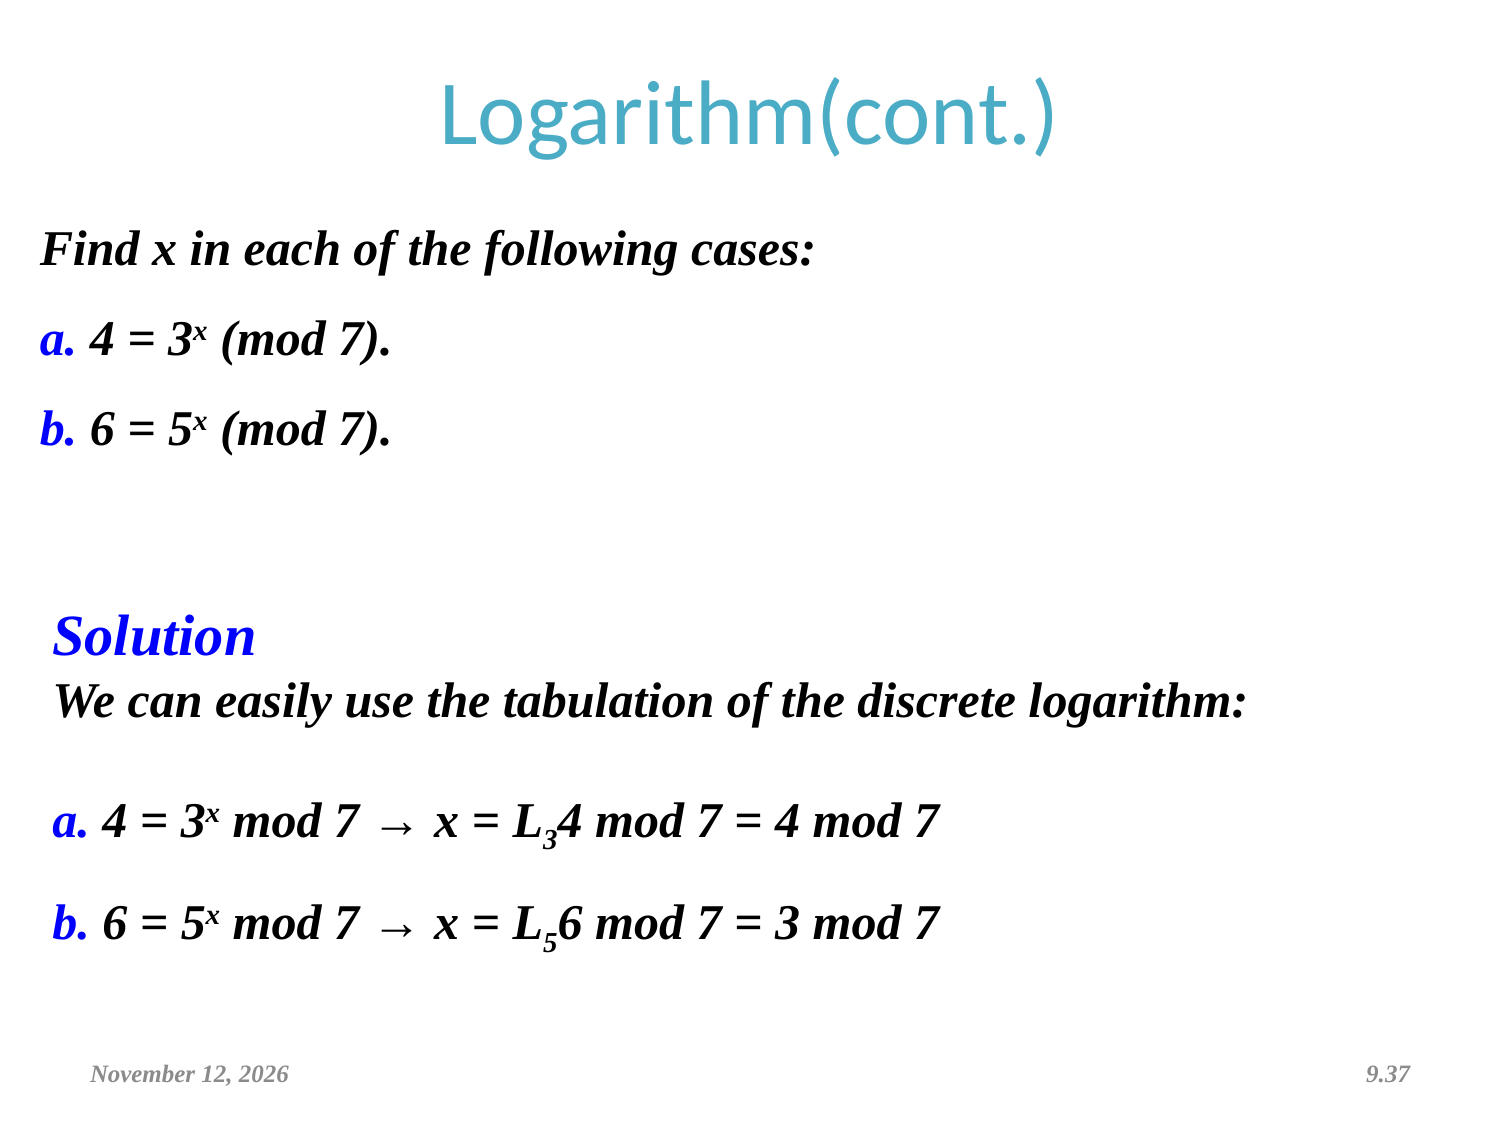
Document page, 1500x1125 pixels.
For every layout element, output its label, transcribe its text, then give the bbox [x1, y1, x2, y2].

text_box Logarithm(cont.) [74, 45, 1425, 233]
slide_number 9.37 [1074, 1042, 1425, 1103]
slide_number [75, 1042, 425, 1103]
text_box Find x in each of the following cases: a. 4 = 3x (mod 7). b. 6 = 5x (mod 7). [24, 207, 1475, 463]
text_box Solution We can easily use the tabulation of the discrete logarithm: a. 4 = 3x mod 7 → x = L34 mod 7 = 4 mod 7 b. 6 = 5x mod 7 → x = L56 mod 7 = 3 mod 7 [37, 589, 1463, 966]
